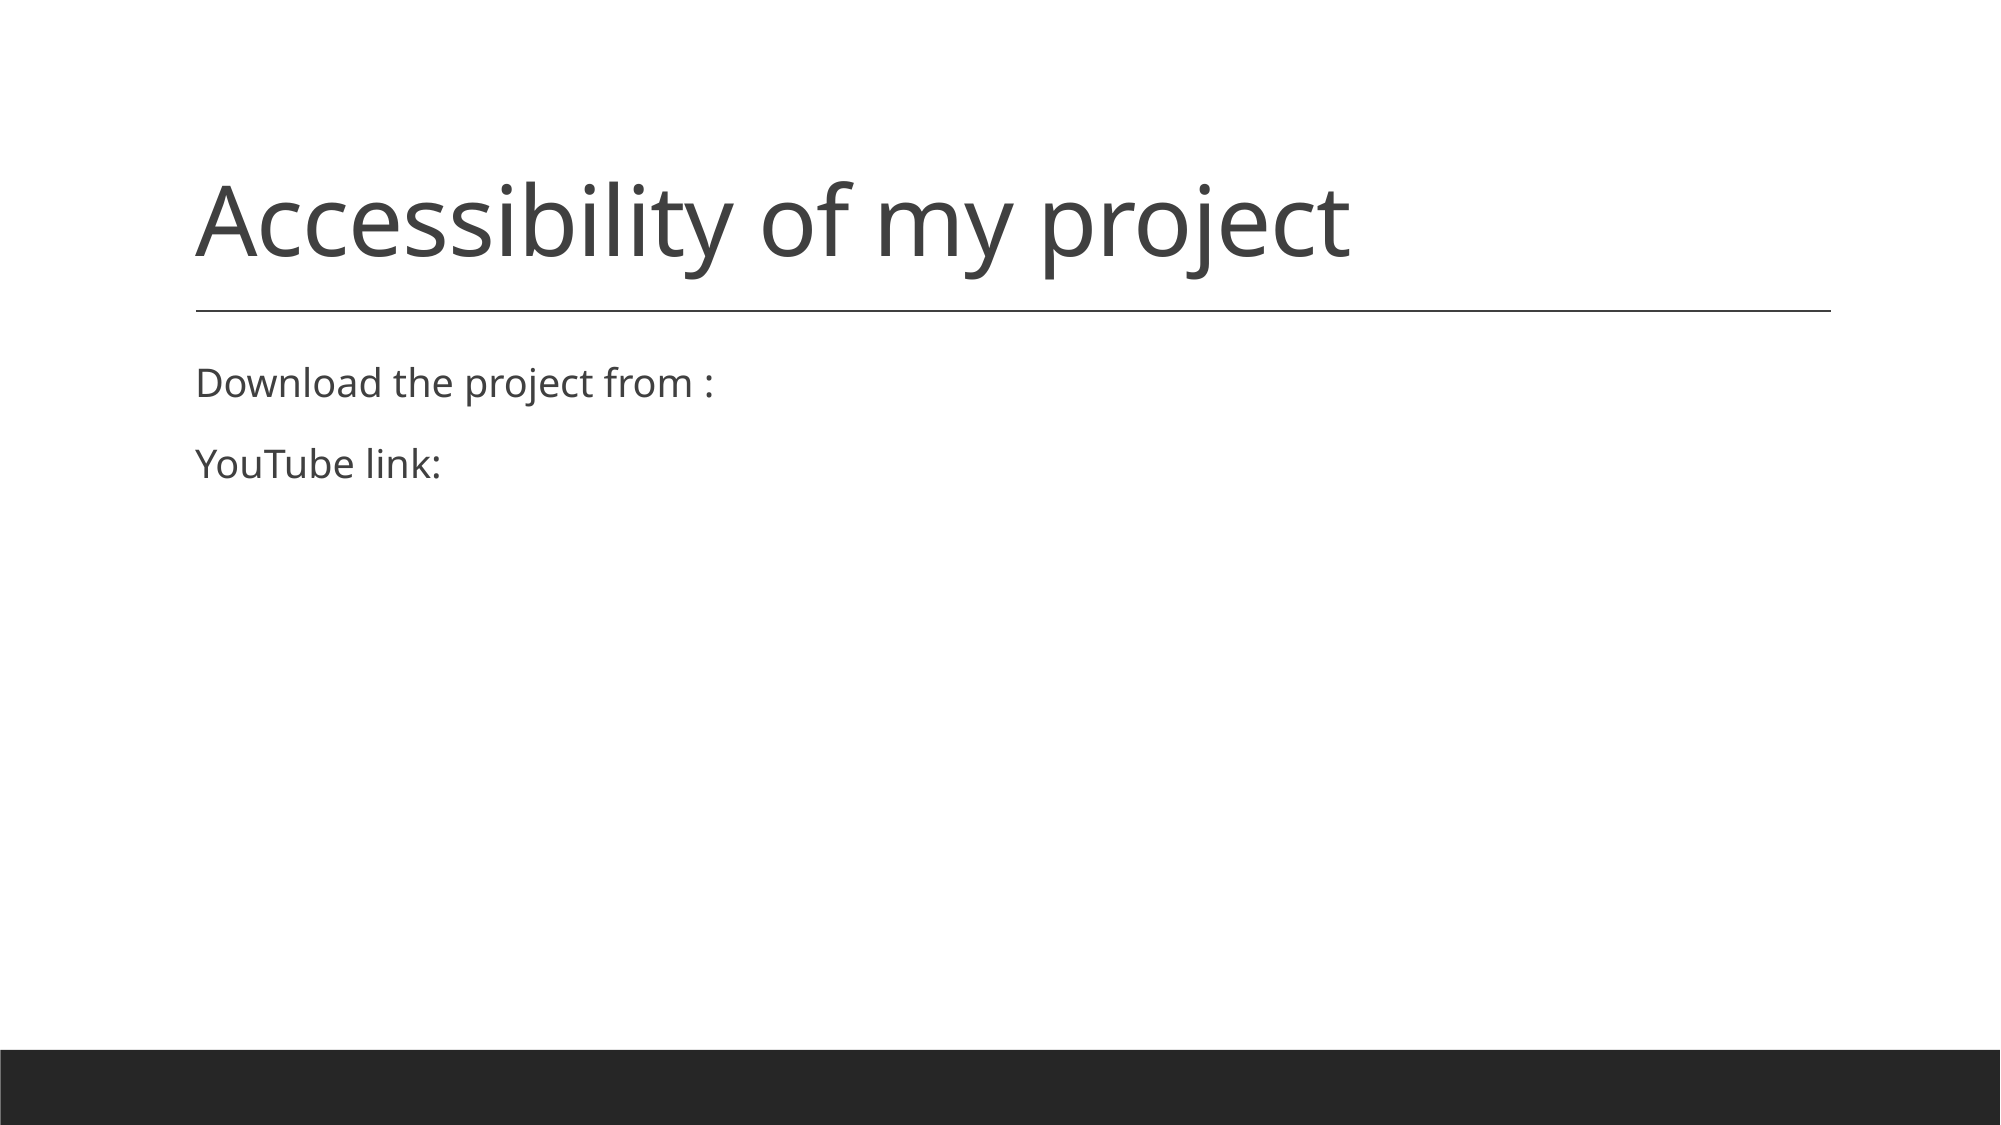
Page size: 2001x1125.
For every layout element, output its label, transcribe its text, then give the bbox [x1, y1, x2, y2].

title Accessibility of my project [180, 47, 1830, 285]
list Download the project from : YouTube link: [180, 345, 1830, 963]
